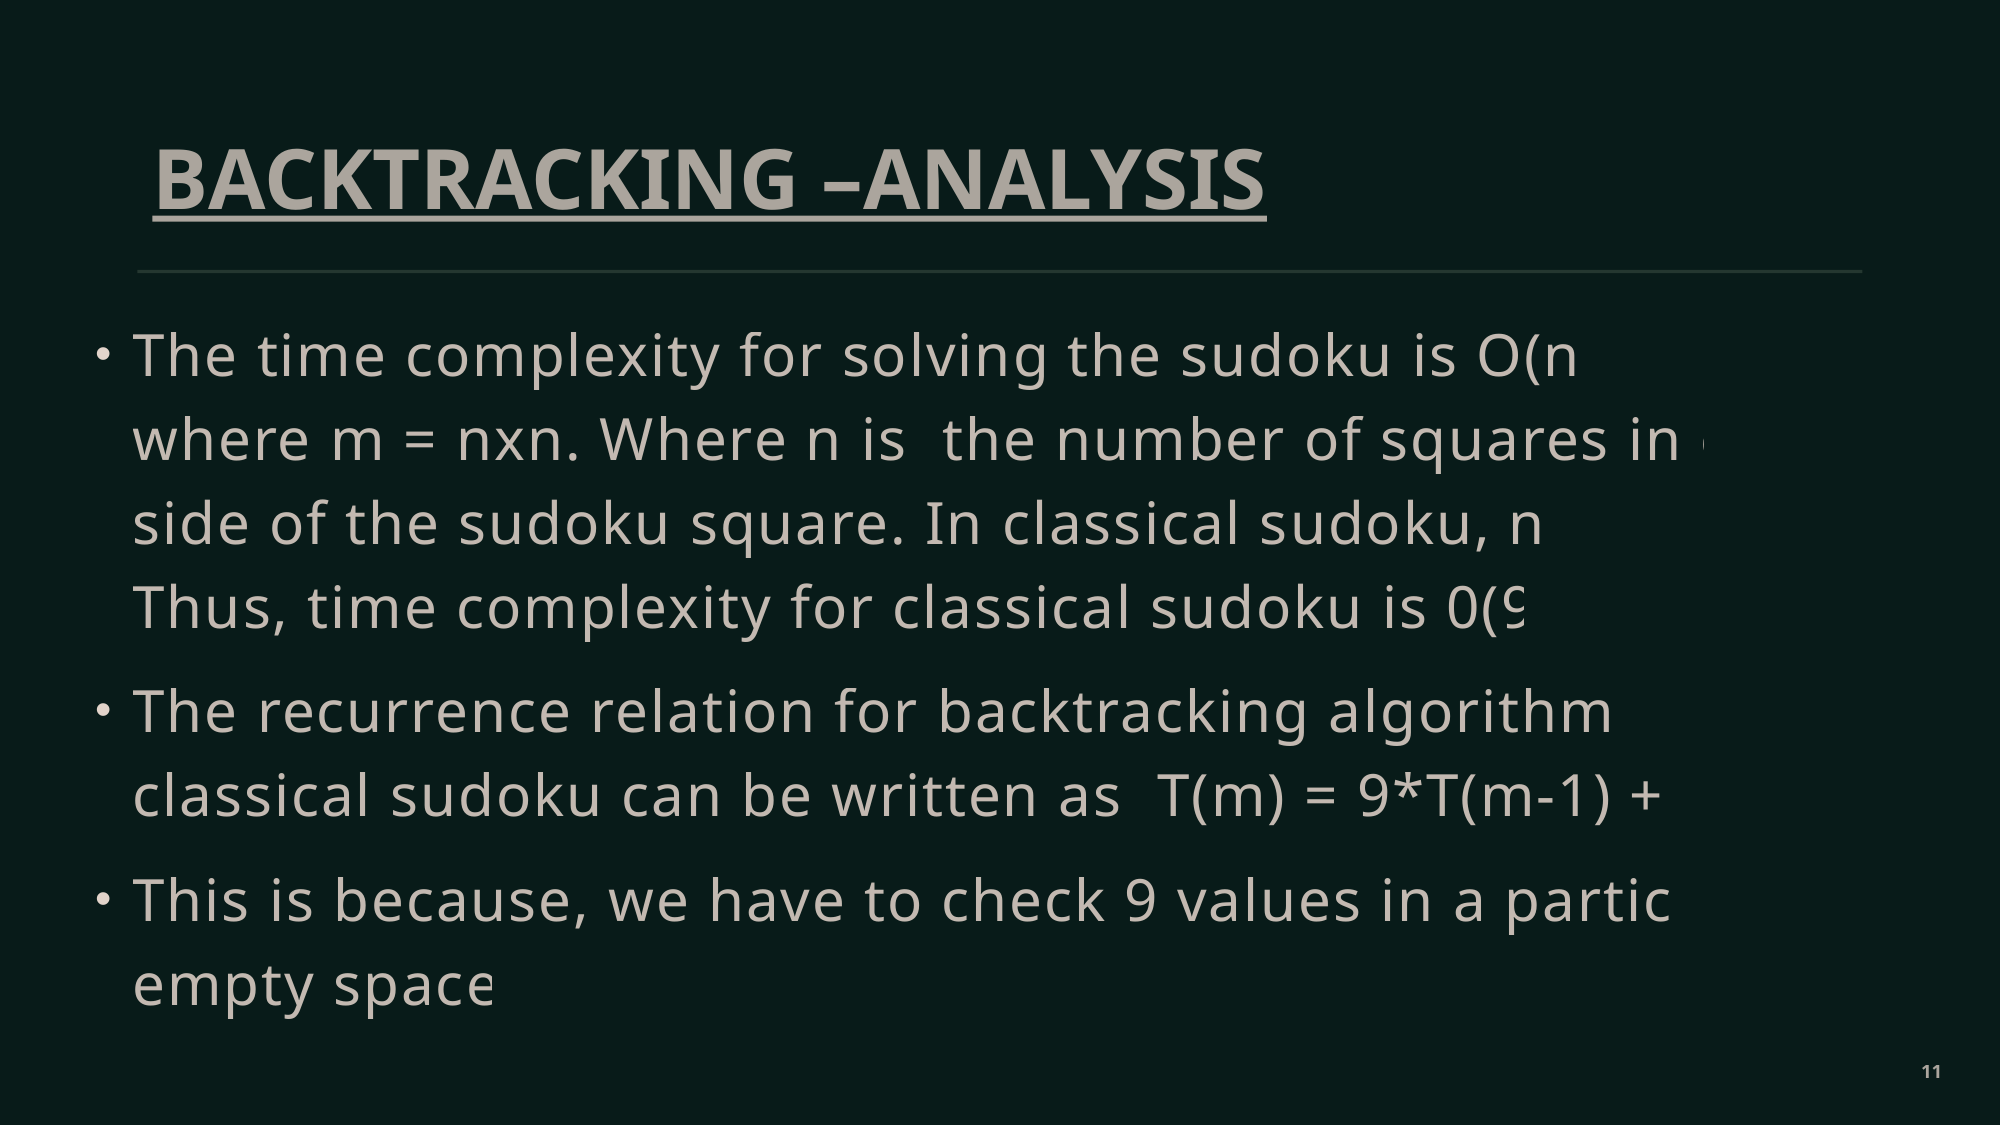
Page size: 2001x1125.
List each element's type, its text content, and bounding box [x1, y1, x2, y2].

slide_number 11 [1725, 1042, 1958, 1103]
title BACKTRACKING –ANALYSIS [137, 108, 1863, 244]
list The time complexity for solving the sudoku is O(nm), where m = nxn. Where n is the number of squares in one side of the sudoku square. In classical sudoku, n = 9. Thus, time complexity for classical sudoku is 0(98¹). The recurrence relation for backtracking algorithm for classical sudoku can be written as T(m) = 9*T(m-1) + 0(1) This is because, we have to check 9 values in a particular empty space. [80, 297, 1863, 1043]
